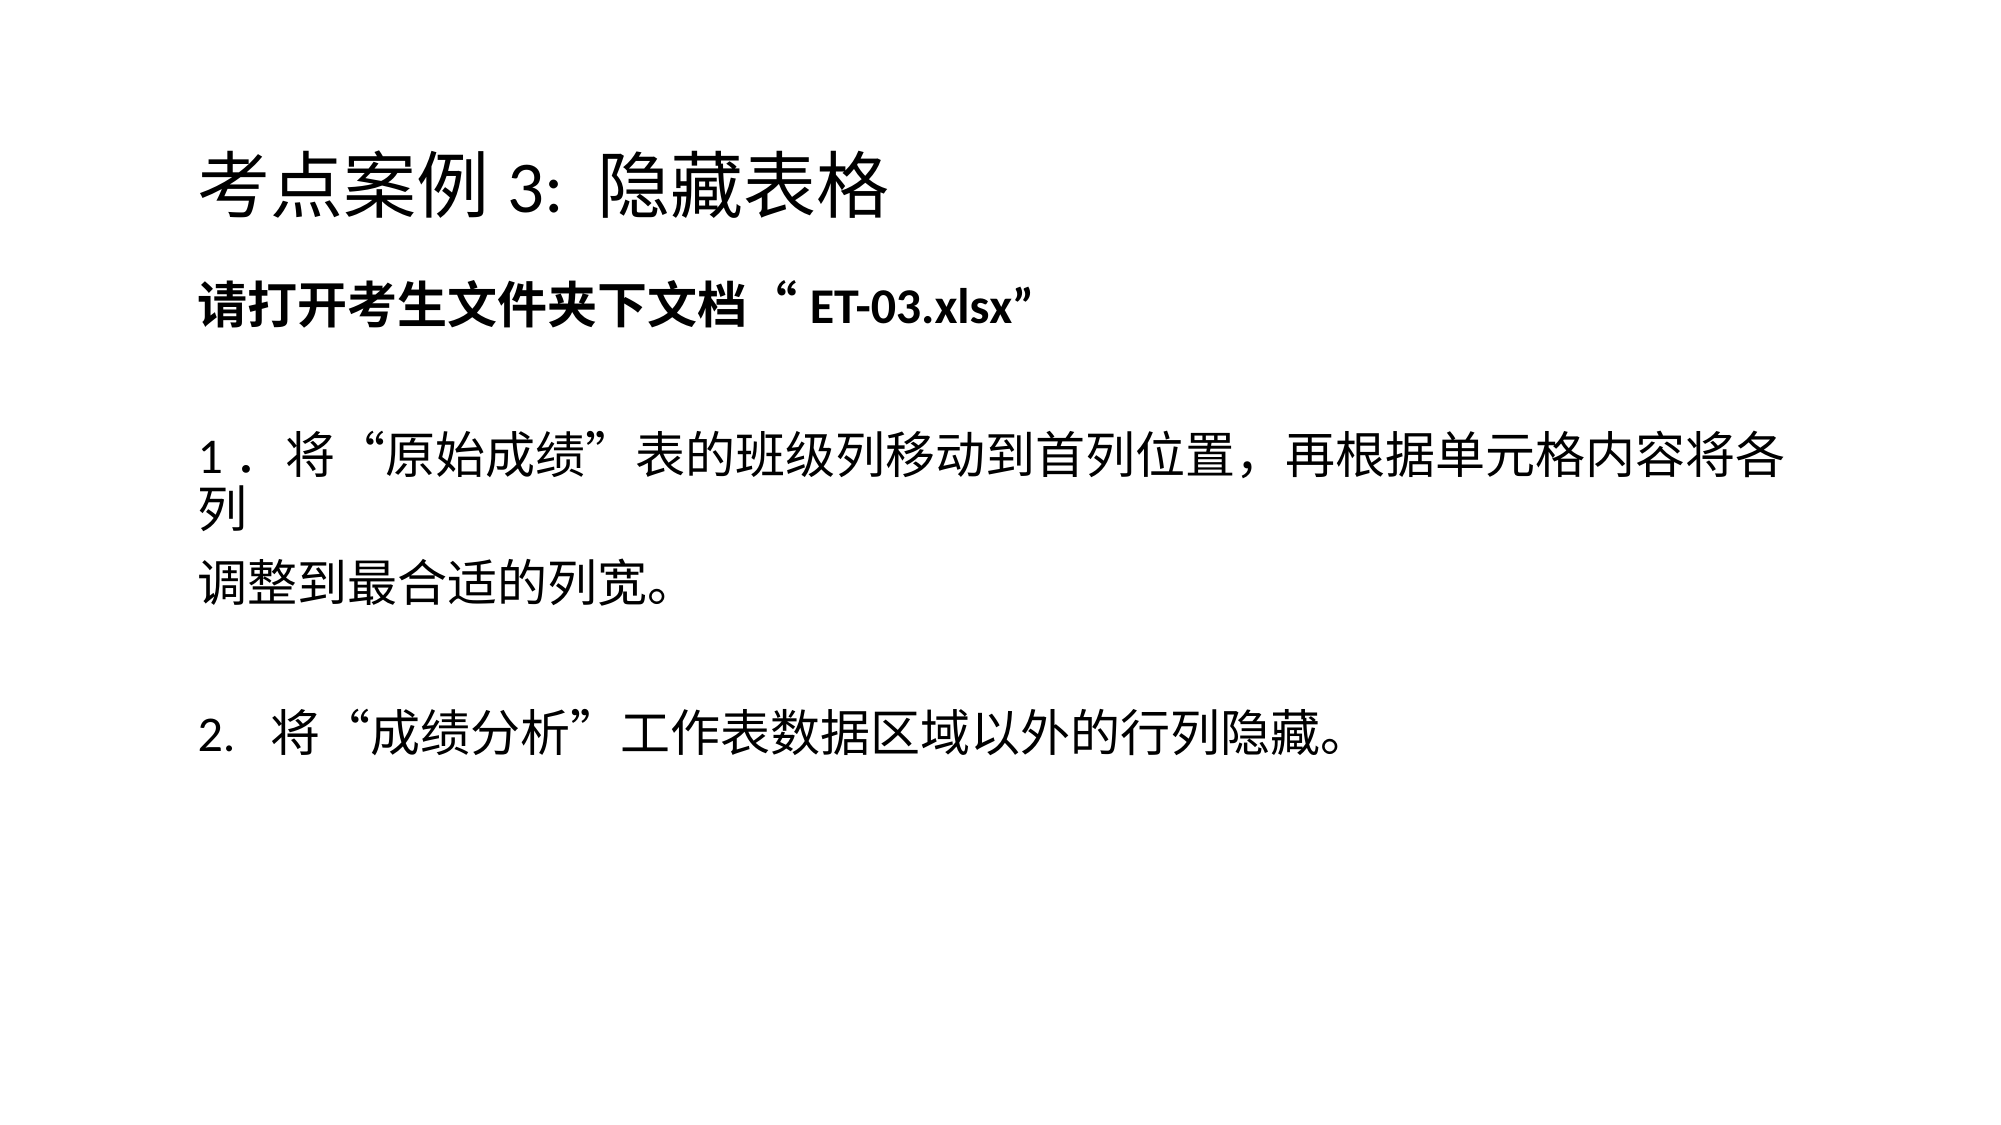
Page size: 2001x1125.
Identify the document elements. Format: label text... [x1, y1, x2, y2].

subtitle 请打开考生文件夹下文档“ET-03.xlsx” 1．将“原始成绩”表的班级列移动到首列位置，再根据单元格内容将各列 调整到最合适的列宽。 2. 将“成绩分析”工作表数据区域以外的行列隐藏。 [182, 272, 1817, 895]
title 考点案例3: 隐藏表格 [182, 93, 1159, 236]
